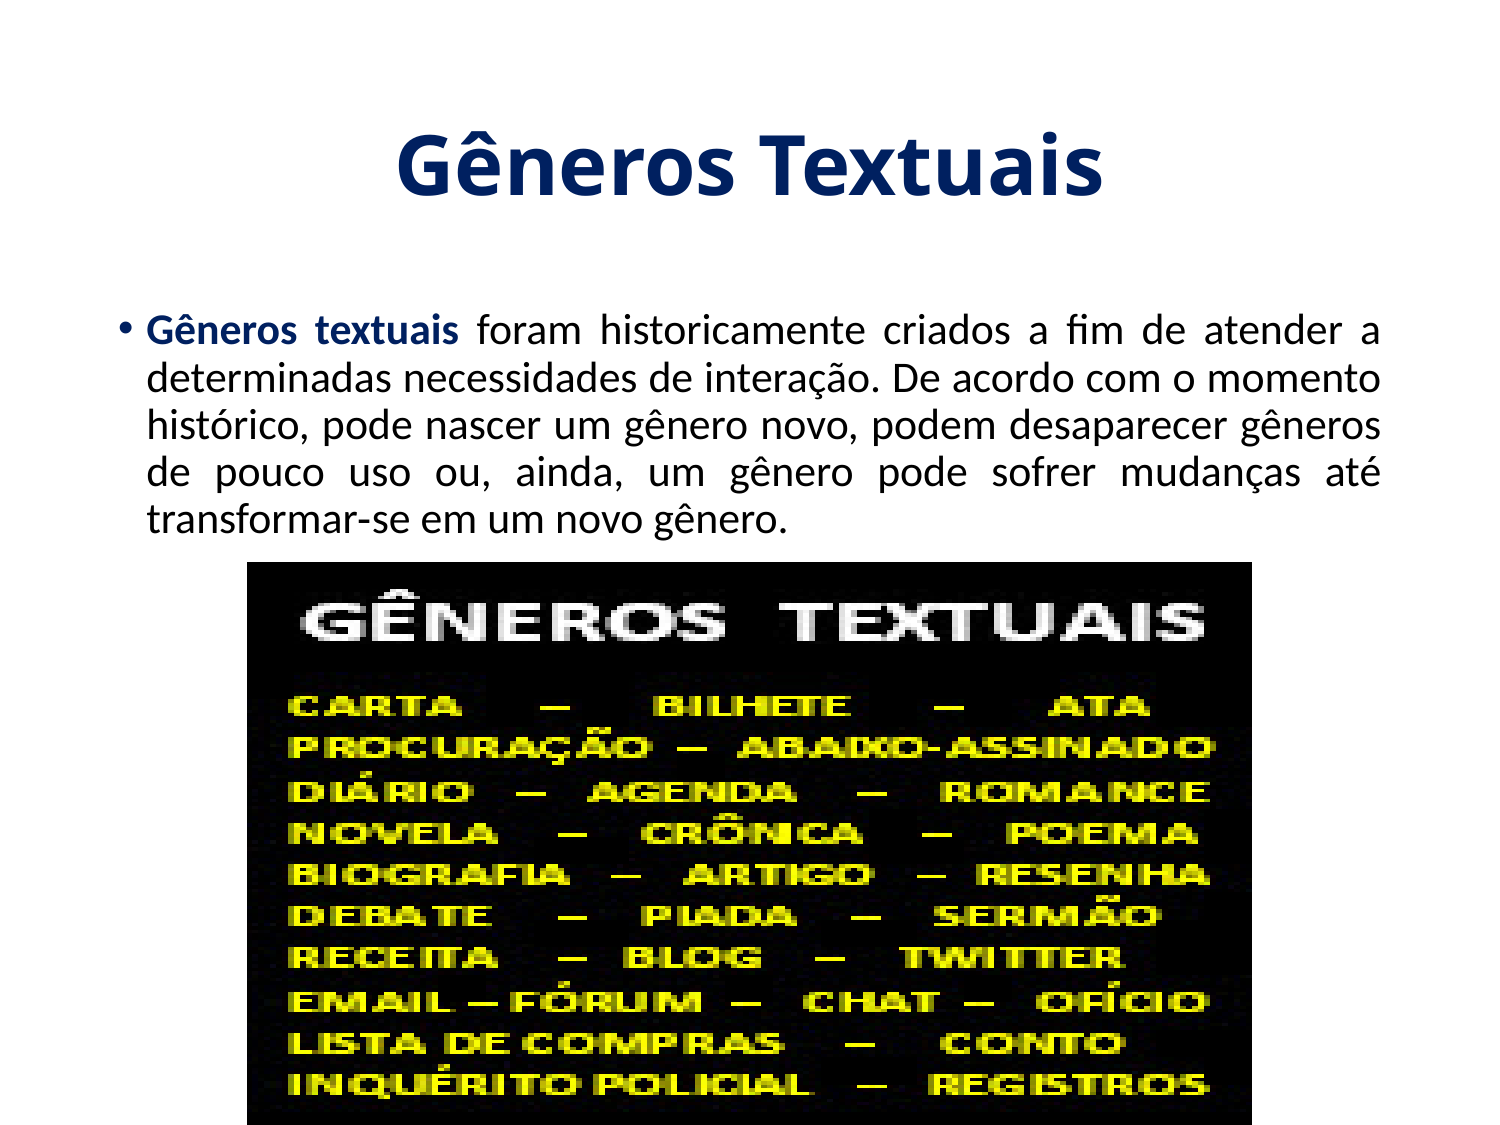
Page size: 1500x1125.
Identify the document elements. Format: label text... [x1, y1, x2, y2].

title Gêneros Textuais [103, 59, 1397, 278]
list Gêneros textuais foram historicamente criados a fim de atender a determinadas necessidades de interação. De acordo com o momento histórico, pode nascer um gênero novo, podem desaparecer gêneros de pouco uso ou, ainda, um gênero pode sofrer mudanças até transformar‑se em um novo gênero. [103, 299, 1397, 1014]
picture [247, 562, 1252, 1125]
